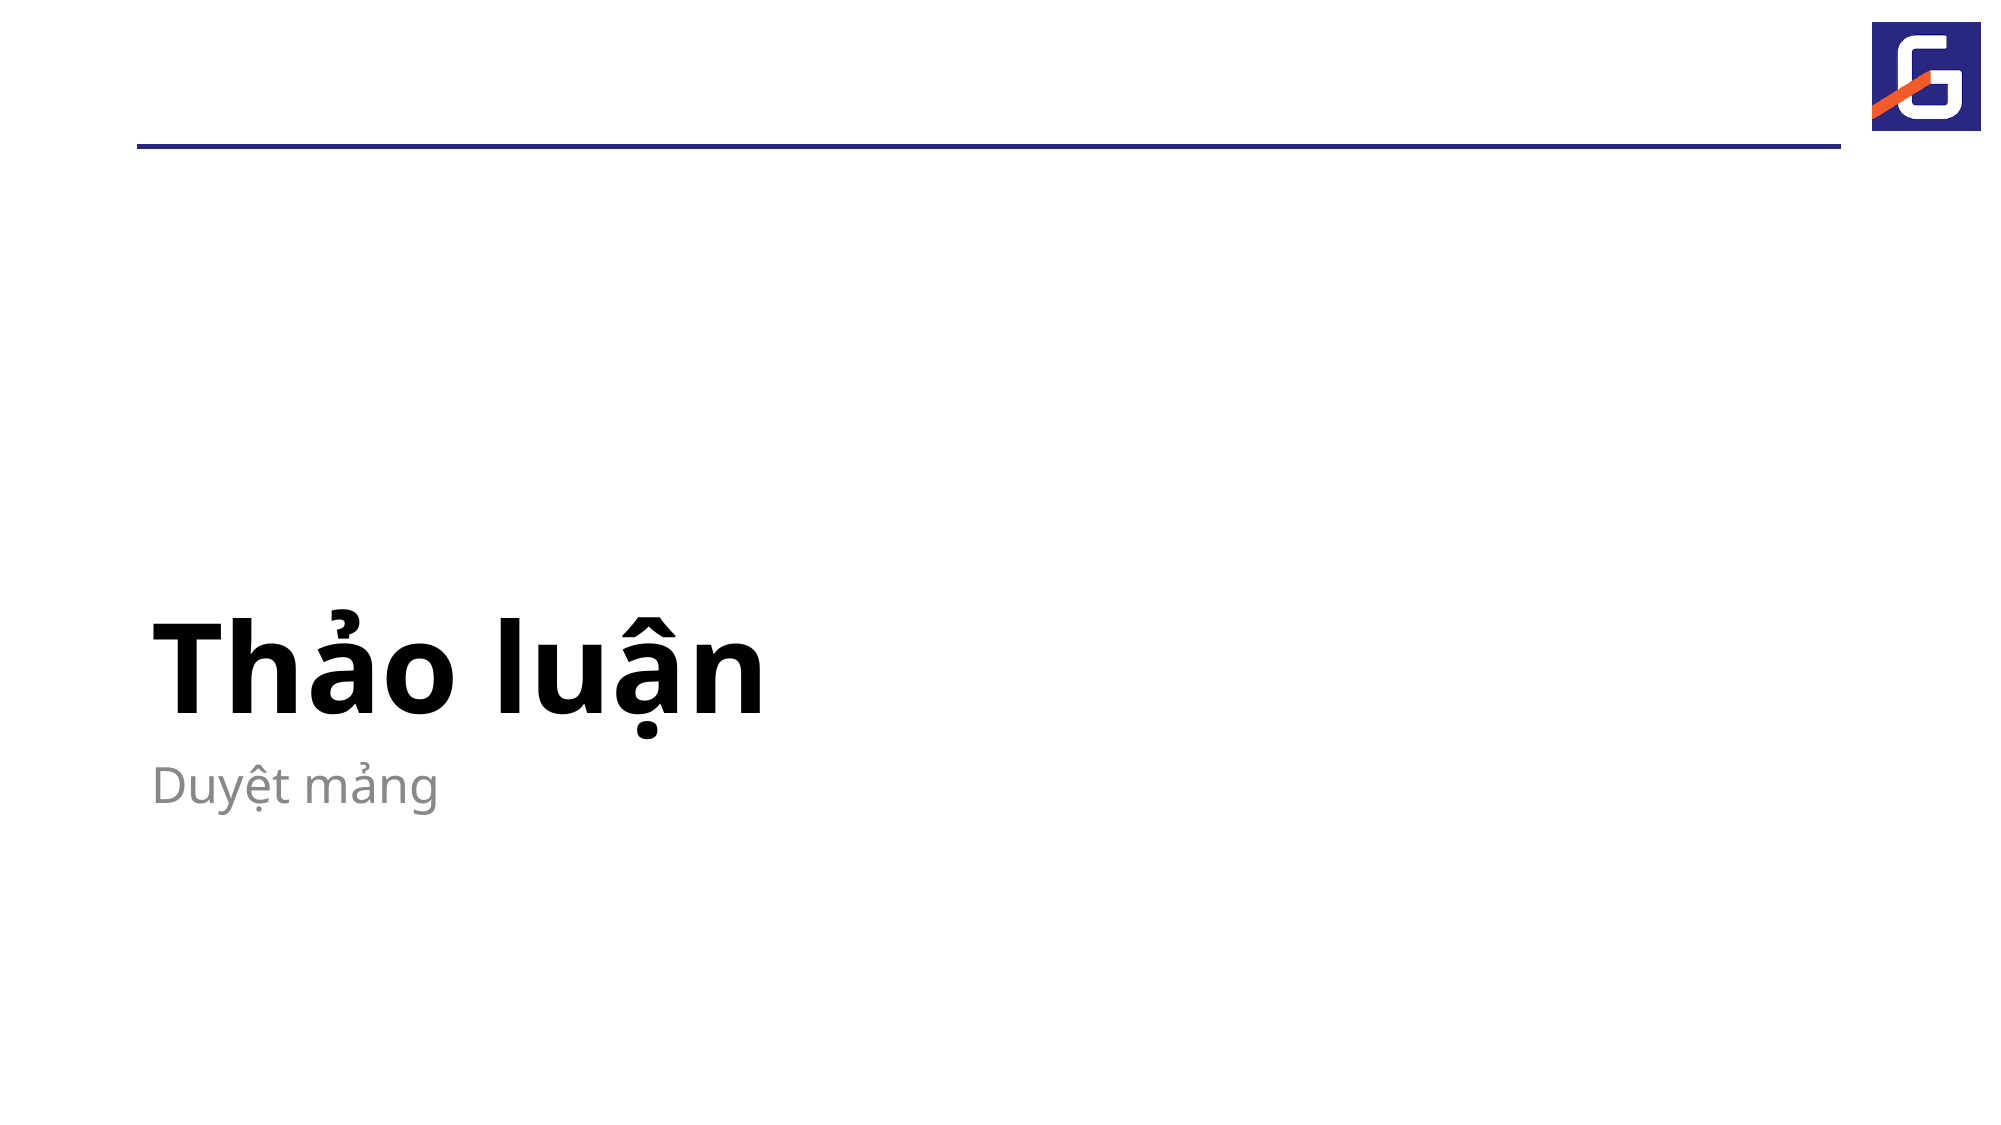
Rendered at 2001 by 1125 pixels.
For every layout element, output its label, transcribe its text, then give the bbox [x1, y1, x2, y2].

list Duyệt mảng [136, 752, 1862, 999]
title Thảo luận [136, 280, 1862, 749]
picture [1872, 22, 1981, 131]
